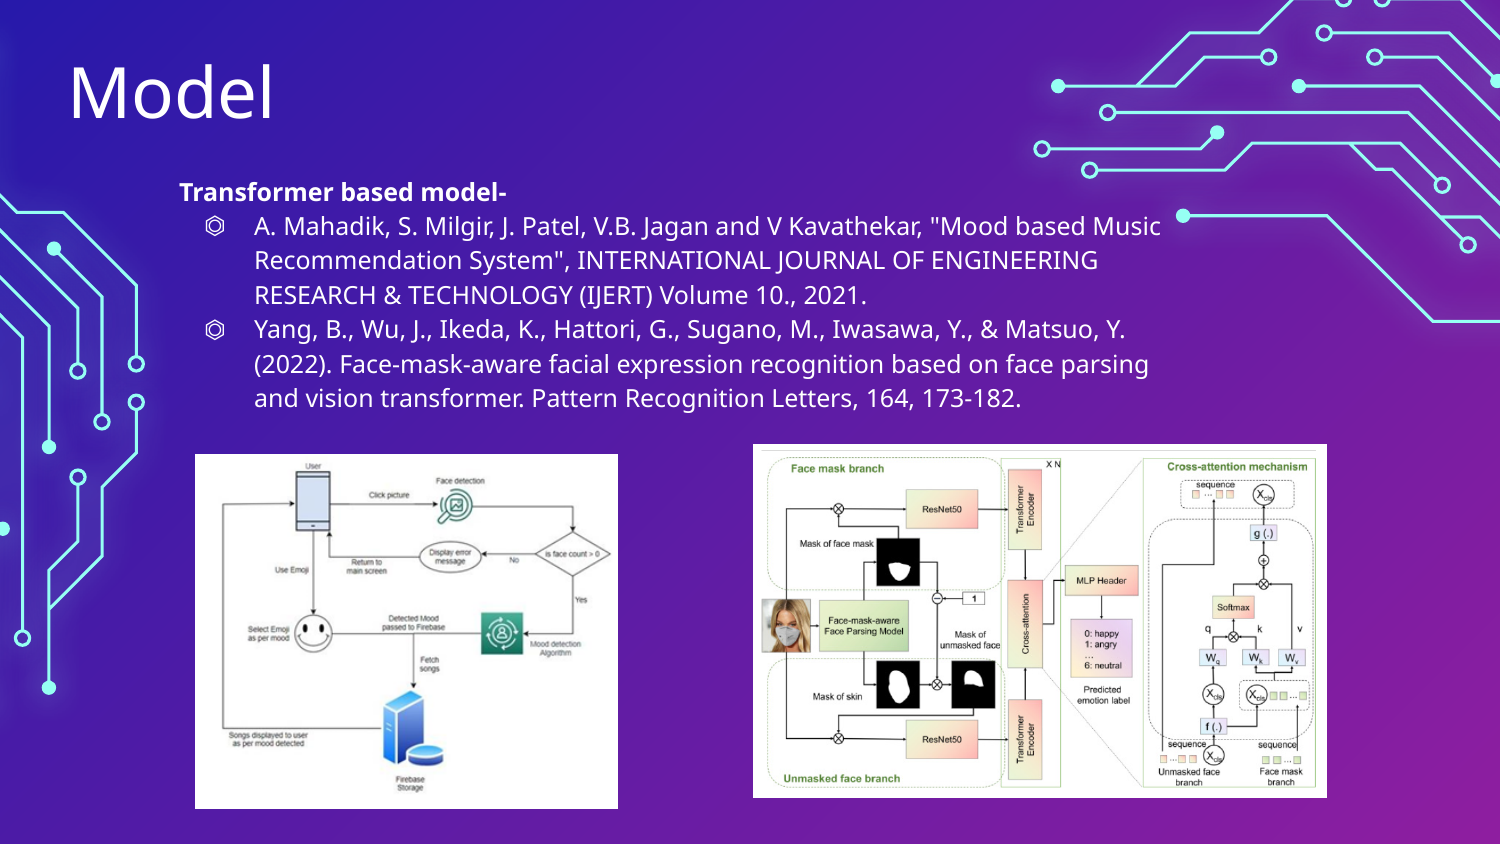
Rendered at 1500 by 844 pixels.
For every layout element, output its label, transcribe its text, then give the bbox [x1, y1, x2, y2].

title Model [67, 47, 702, 142]
picture [195, 454, 618, 809]
list Transformer based model- A. Mahadik, S. Milgir, J. Patel, V.B. Jagan and V Kavathekar, "Mood based Music Recommendation System", INTERNATIONAL JOURNAL OF ENGINEERING RESEARCH & TECHNOLOGY (IJERT) Volume 10., 2021. Yang, B., Wu, J., Ikeda, K., Hattori, G., Sugano, M., Iwasawa, Y., & Matsuo, Y. (2022). Face-mask-aware facial expression recognition based on face parsing and vision transformer. Pattern Recognition Letters, 164, 173-182. [164, 156, 1199, 441]
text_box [1226, 0, 1500, 517]
picture [753, 444, 1327, 799]
